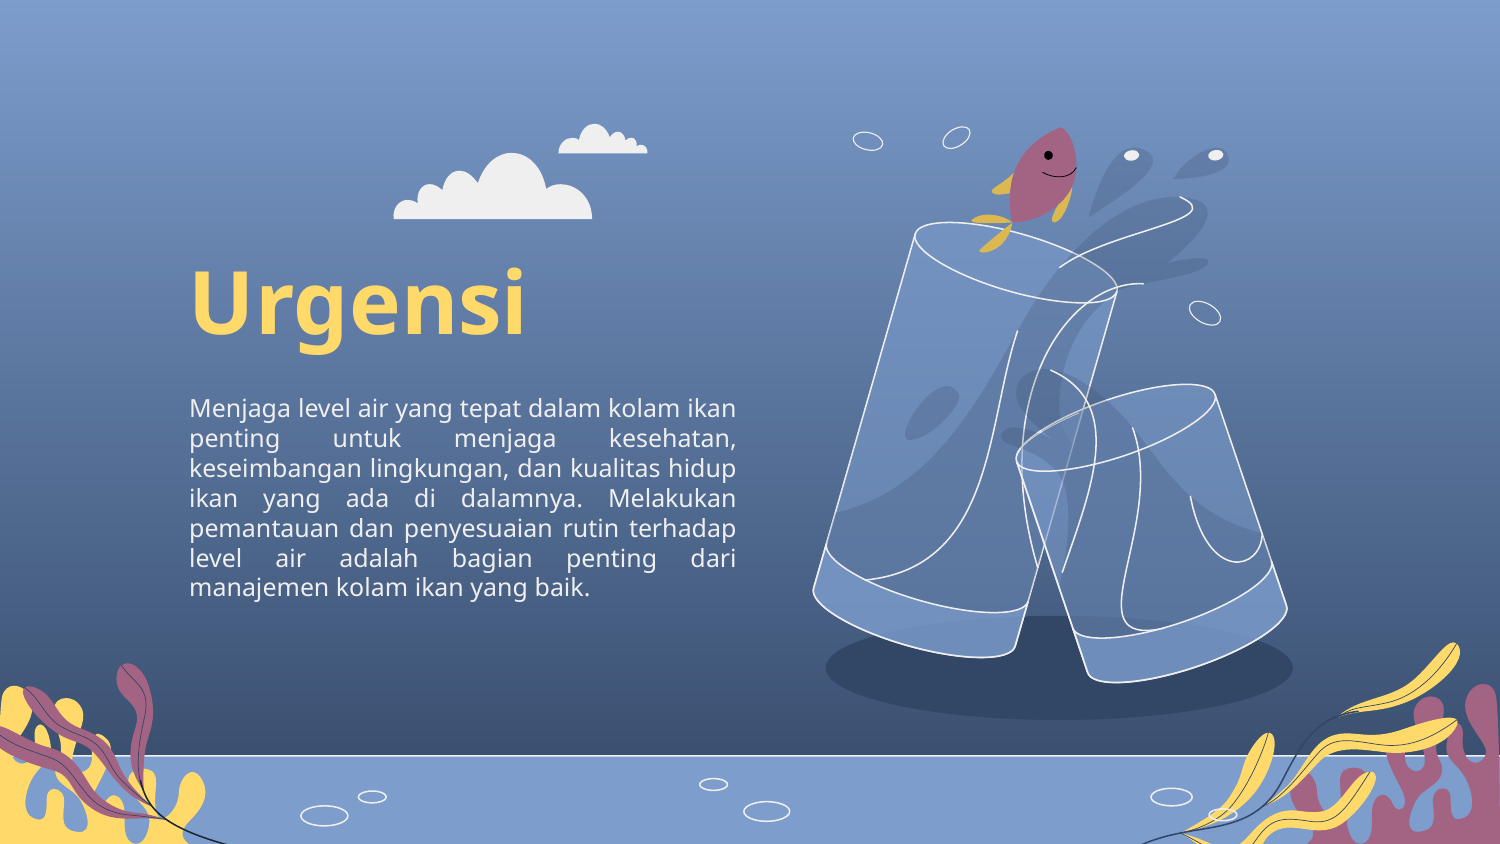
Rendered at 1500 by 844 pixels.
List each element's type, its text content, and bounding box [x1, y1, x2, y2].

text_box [391, 123, 649, 220]
subtitle Menjaga level air yang tepat dalam kolam ikan penting untuk menjaga kesehatan, keseimbangan lingkungan, dan kualitas hidup ikan yang ada di dalamnya. Melakukan pemantauan dan penyesuaian rutin terhadap level air adalah bagian penting dari manajemen kolam ikan yang baik. [174, 350, 753, 644]
title Urgensi [173, 205, 658, 394]
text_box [808, 123, 1294, 721]
